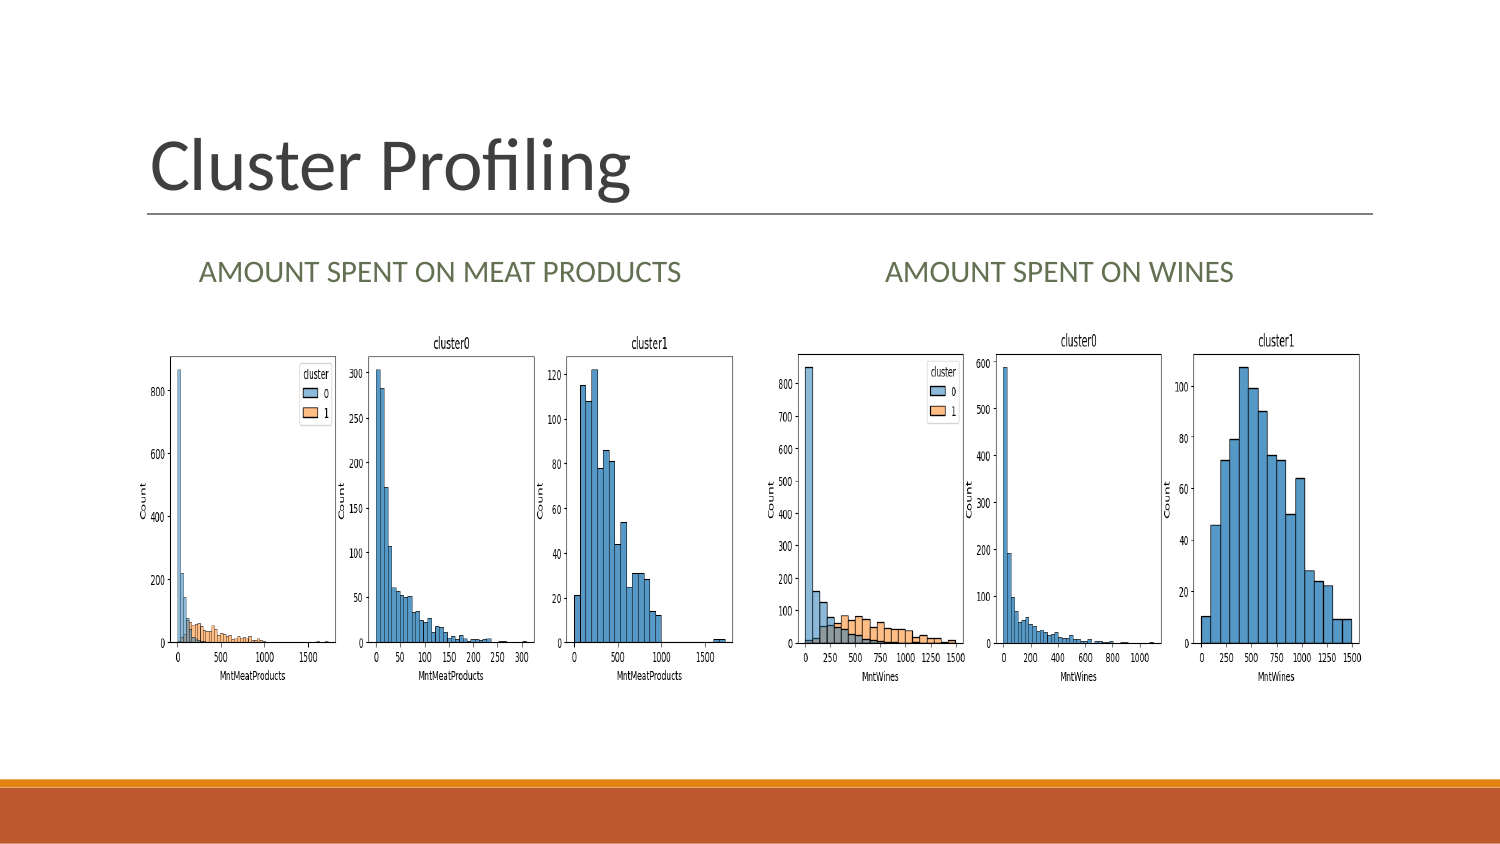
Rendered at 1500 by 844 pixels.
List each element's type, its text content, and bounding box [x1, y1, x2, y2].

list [134, 330, 743, 691]
title Cluster Profiling [135, 35, 1373, 214]
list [764, 317, 1373, 691]
list AMOUNT SPENT ON WINES [765, 227, 1373, 317]
list AMOUNT SPENT ON MEAT PRODUCTS [135, 227, 743, 318]
